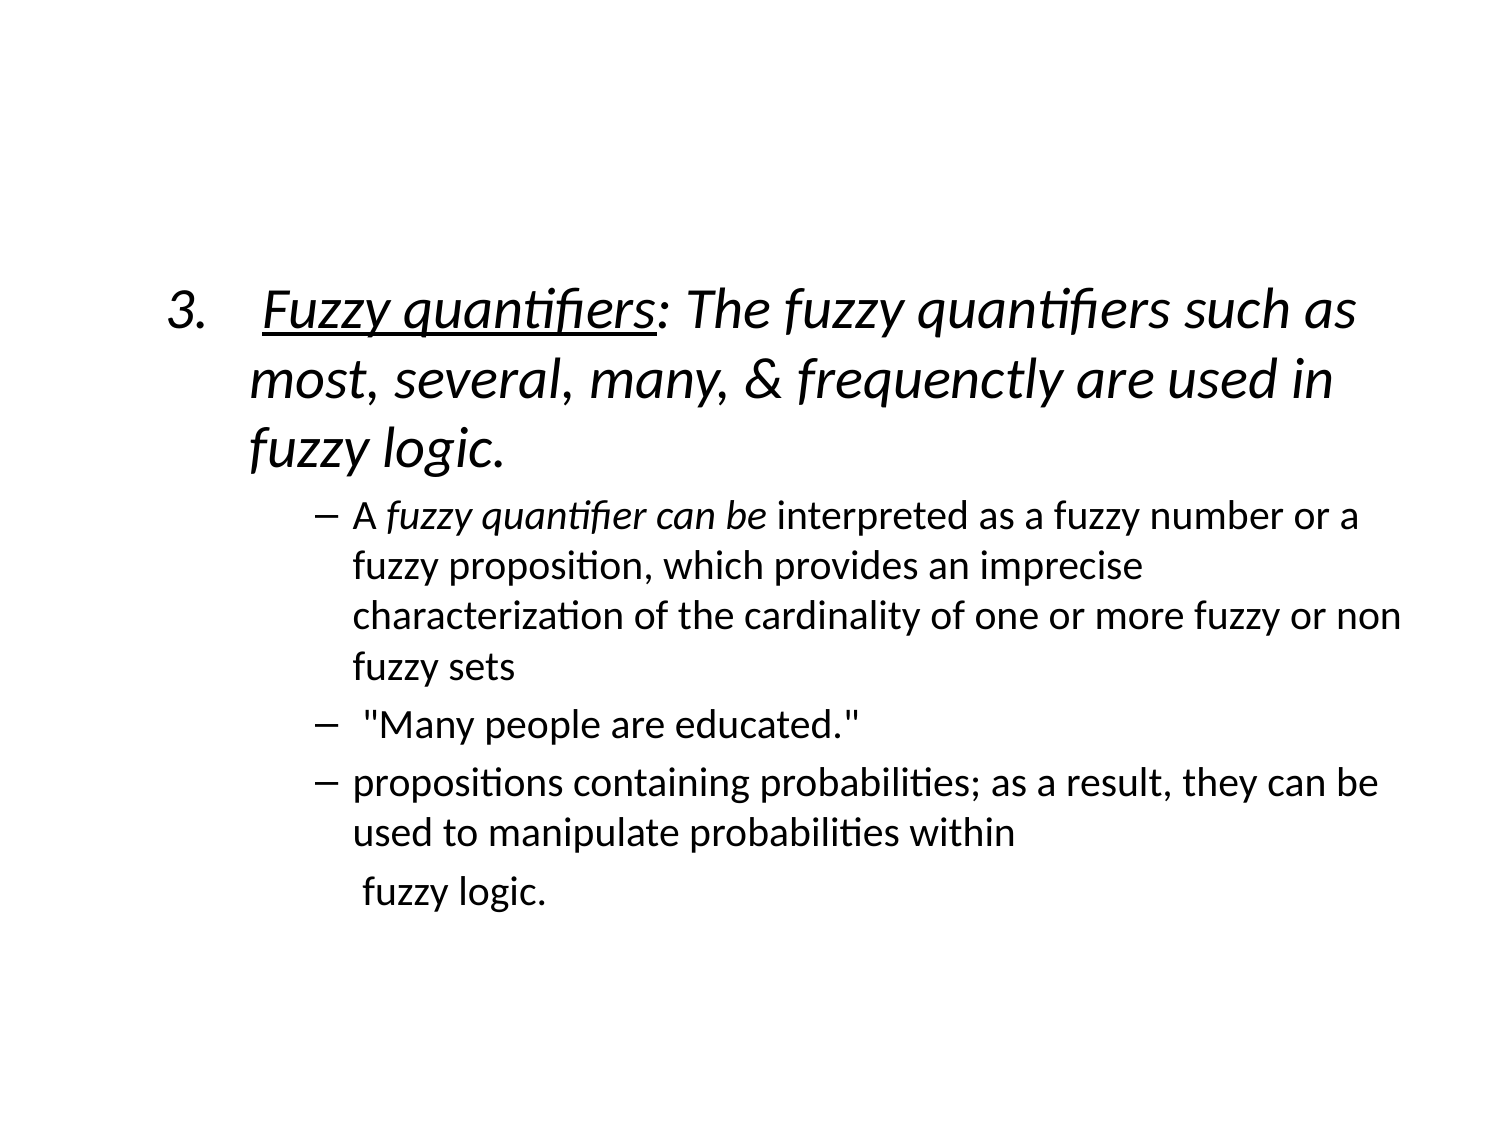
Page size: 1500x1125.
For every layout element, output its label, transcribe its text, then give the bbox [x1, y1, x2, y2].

list 3. Fuzzy quantifiers: The fuzzy quantifiers such as most, several, many, & frequenctly are used in fuzzy logic. A fuzzy quantifier can be interpreted as a fuzzy number or a fuzzy proposition, which provides an imprecise characterization of the cardinality of one or more fuzzy or non fuzzy sets "Many people are educated." propositions containing probabilities; as a result, they can be used to manipulate probabilities within fuzzy logic. [75, 262, 1425, 1005]
